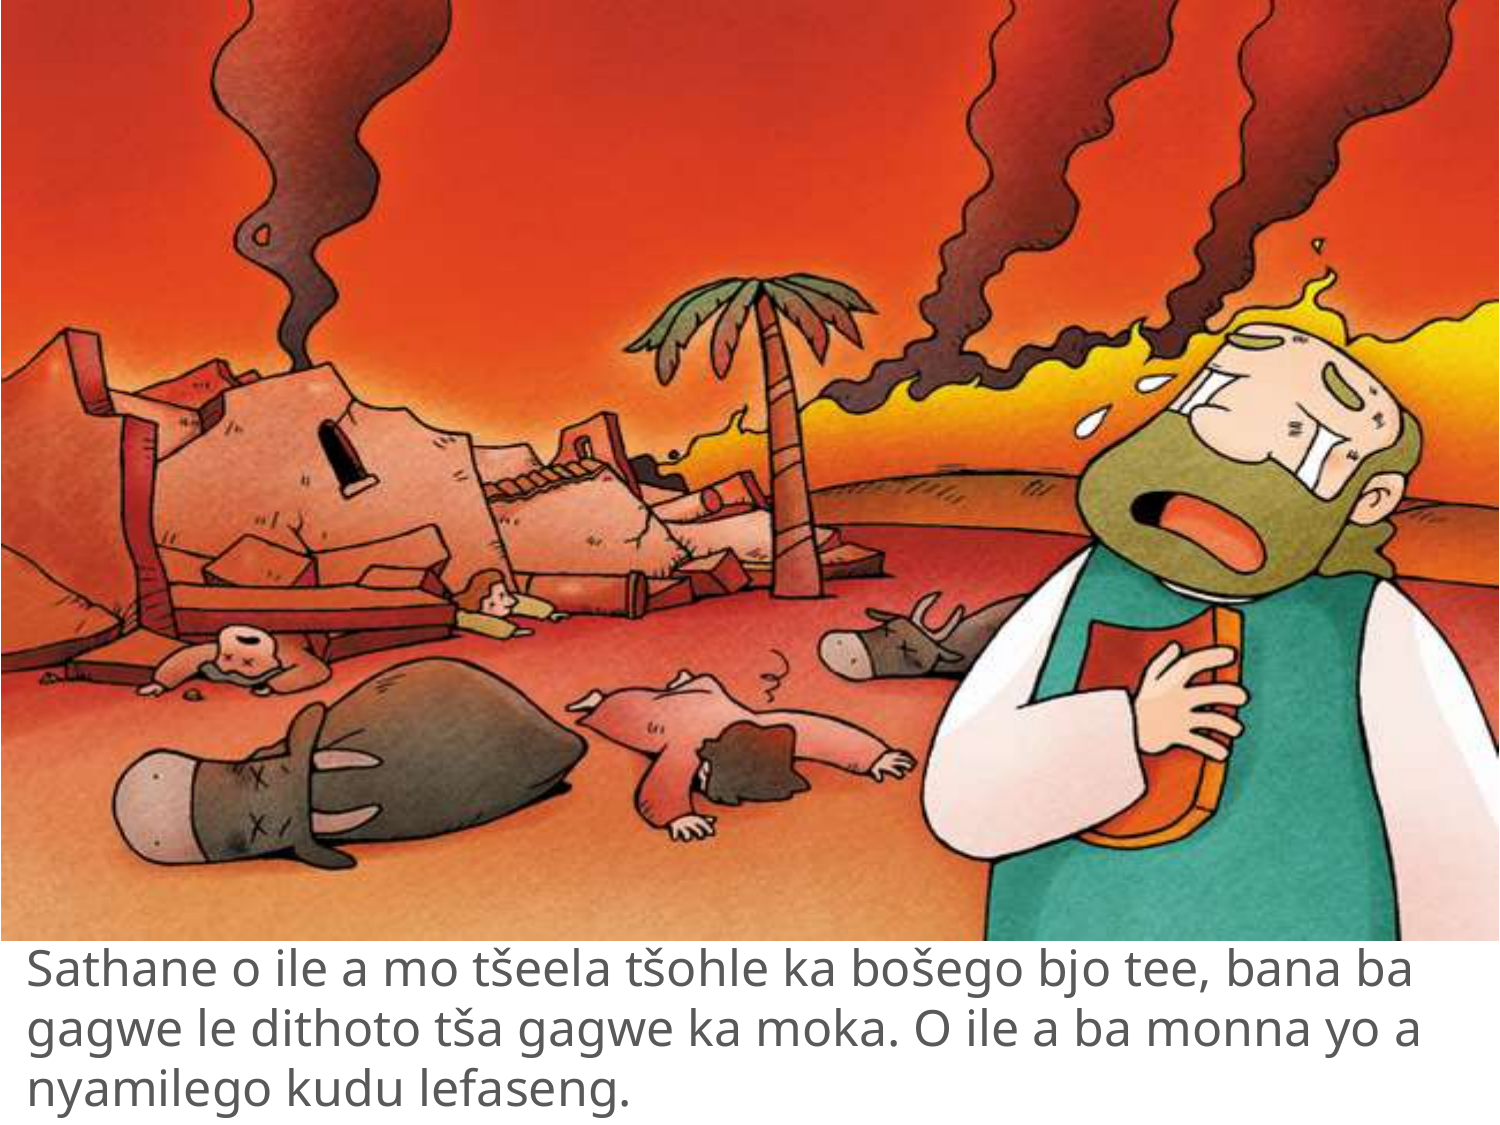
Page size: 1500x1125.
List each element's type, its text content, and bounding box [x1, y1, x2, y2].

picture [1, 0, 1499, 941]
text_box Sathane o ile a mo tšeela tšohle ka bošego bjo tee, bana ba gagwe le dithoto tša gagwe ka moka. O ile a ba monna yo a nyamilego kudu lefaseng. [11, 948, 1498, 1124]
